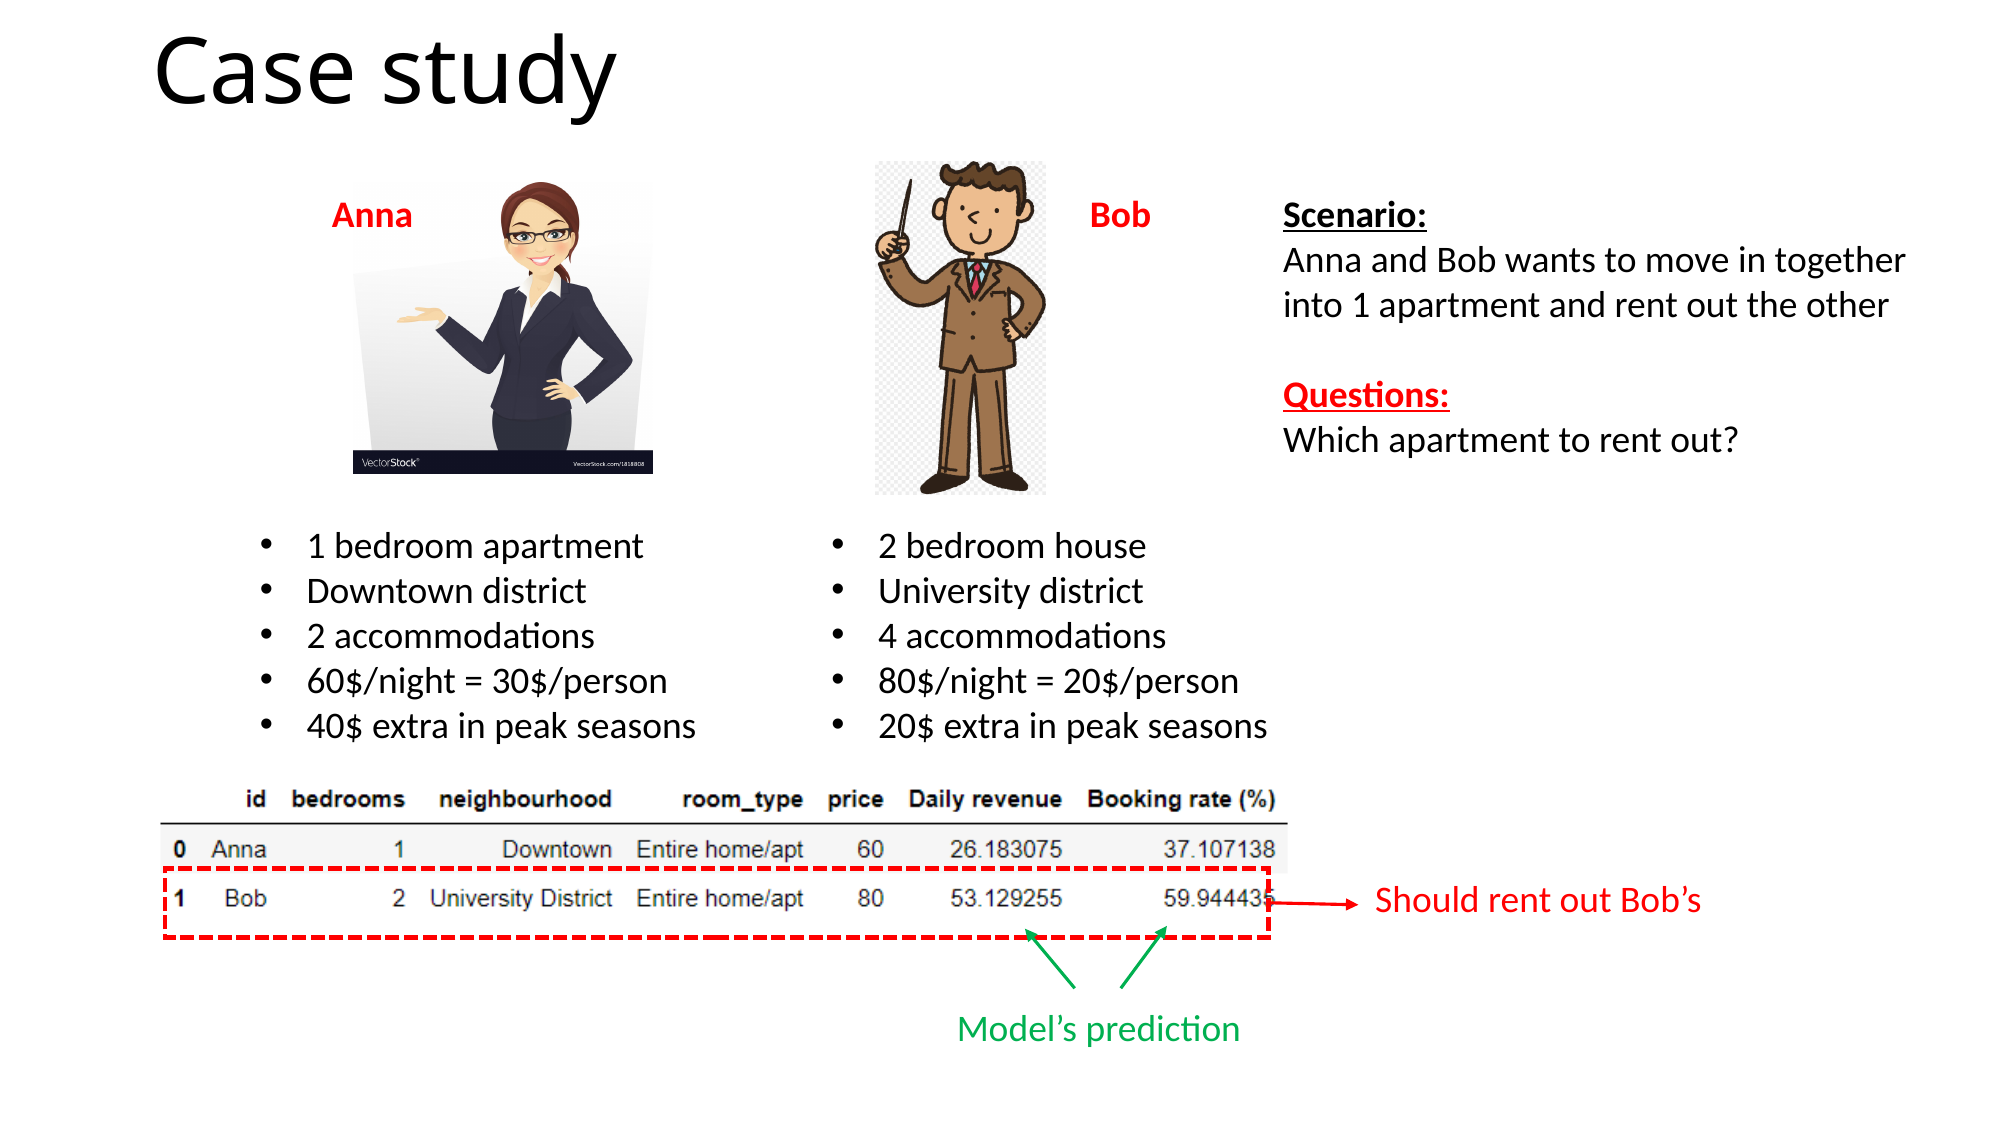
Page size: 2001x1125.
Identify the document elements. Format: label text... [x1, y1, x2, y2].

text_box 1 bedroom apartment Downtown district 2 accommodations 60$/night = 30$/person 40$ extra in peak seasons [244, 513, 762, 754]
text_box Scenario: Anna and Bob wants to move in together into 1 apartment and rent out the other Questions: Which apartment to rent out? [1268, 182, 1927, 468]
text_box 2 bedroom house University district 4 accommodations 80$/night = 20$/person 20$ extra in peak seasons [816, 513, 1334, 754]
picture [153, 768, 1310, 935]
text_box Anna [317, 201, 353, 243]
picture [875, 161, 1046, 495]
text_box Model’s prediction [942, 996, 1257, 1057]
text_box Case study [137, 17, 1863, 201]
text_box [1120, 925, 1167, 989]
picture [353, 182, 653, 474]
text_box Should rent out Bob’s [1360, 868, 1718, 928]
text_box Bob [1075, 201, 1167, 243]
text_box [1024, 928, 1075, 989]
